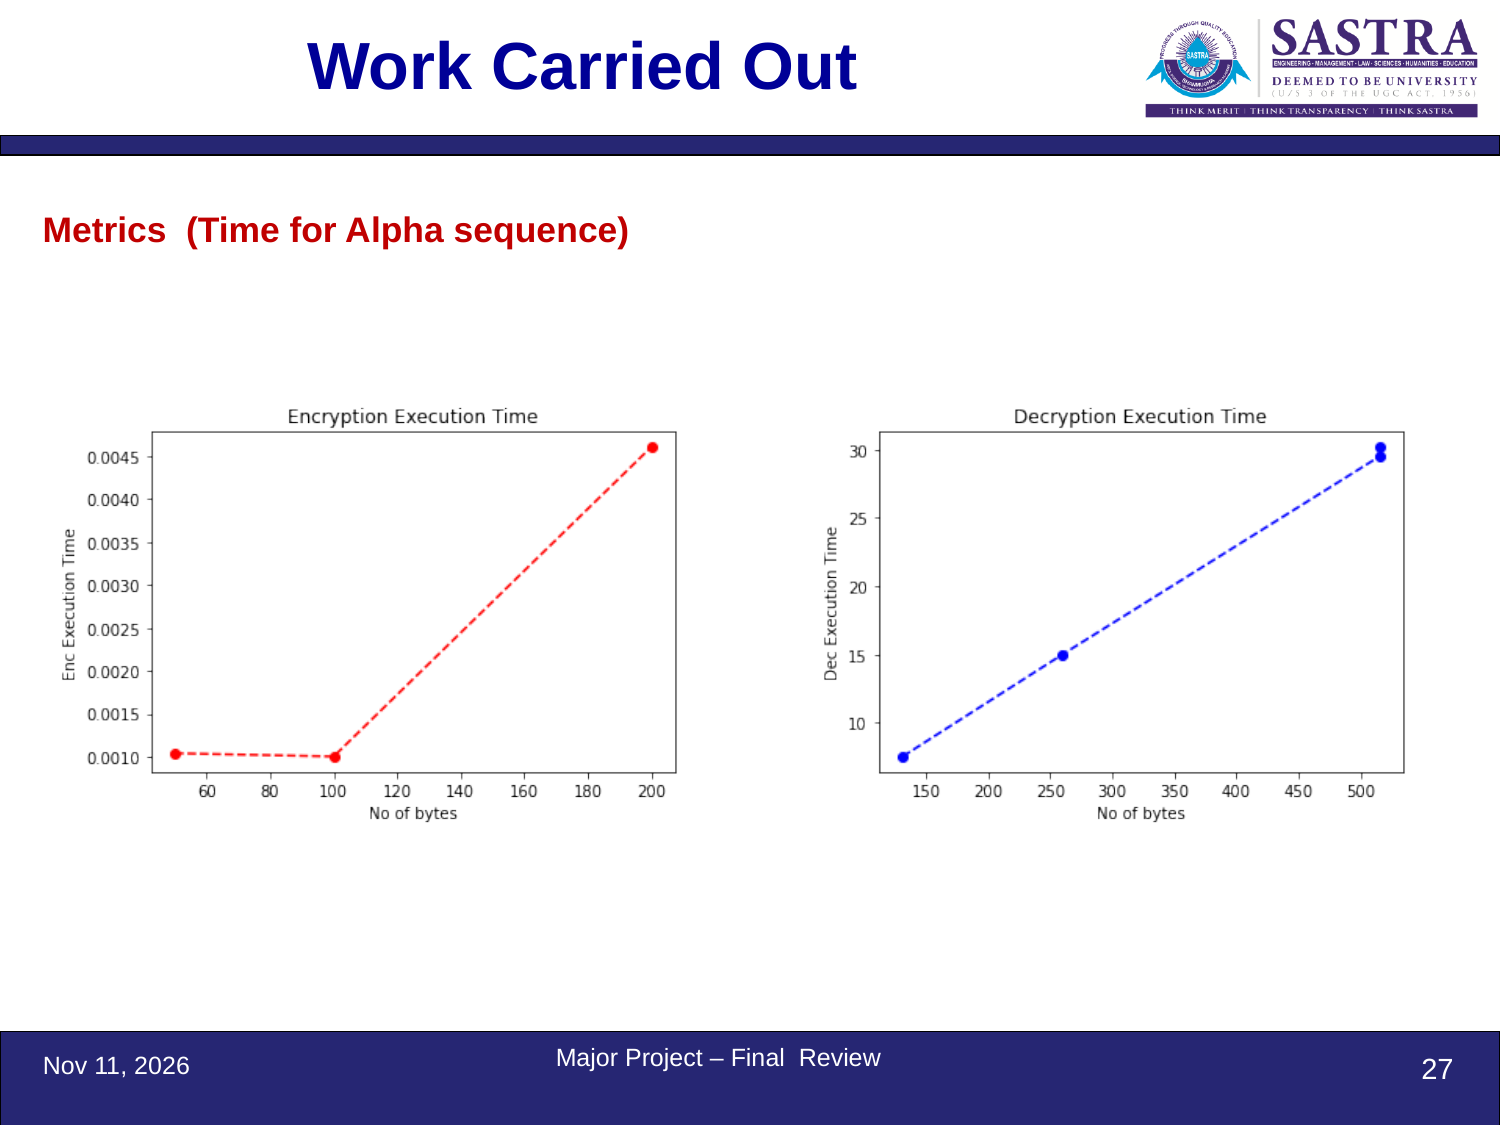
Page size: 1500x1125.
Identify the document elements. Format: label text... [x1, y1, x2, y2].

picture [815, 396, 1413, 832]
text_box Metrics (Time for Alpha sequence) [27, 178, 1493, 257]
slide_number 27 [1118, 1042, 1469, 1122]
slide_number 14-Jul-22 [27, 1041, 229, 1121]
picture [1125, 11, 1498, 124]
picture [52, 396, 685, 832]
title Work Carried Out [13, 8, 1153, 117]
footer Major Project – Final Review [412, 1034, 1026, 1113]
